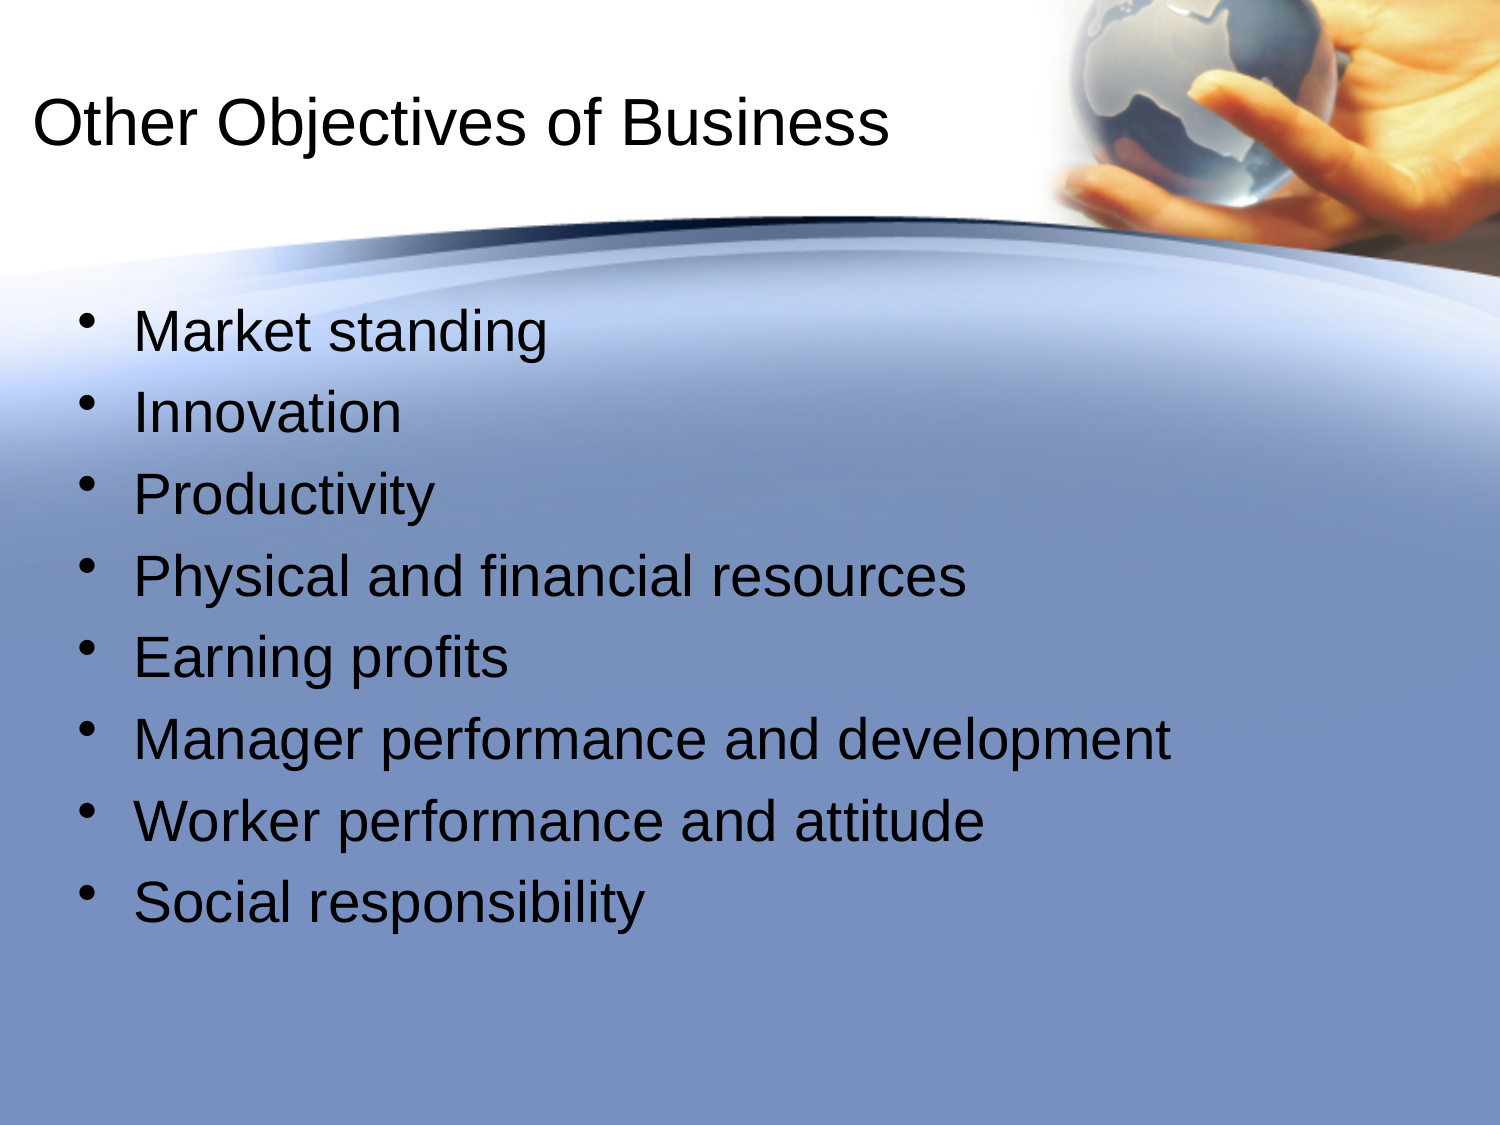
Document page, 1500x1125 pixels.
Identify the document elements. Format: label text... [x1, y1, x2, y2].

title Other Objectives of Business [17, 24, 1068, 213]
list Market standing Innovation Productivity Physical and financial resources Earning profits Manager performance and development Worker performance and attitude Social responsibility [62, 285, 1438, 1023]
picture [0, 0, 1500, 1125]
